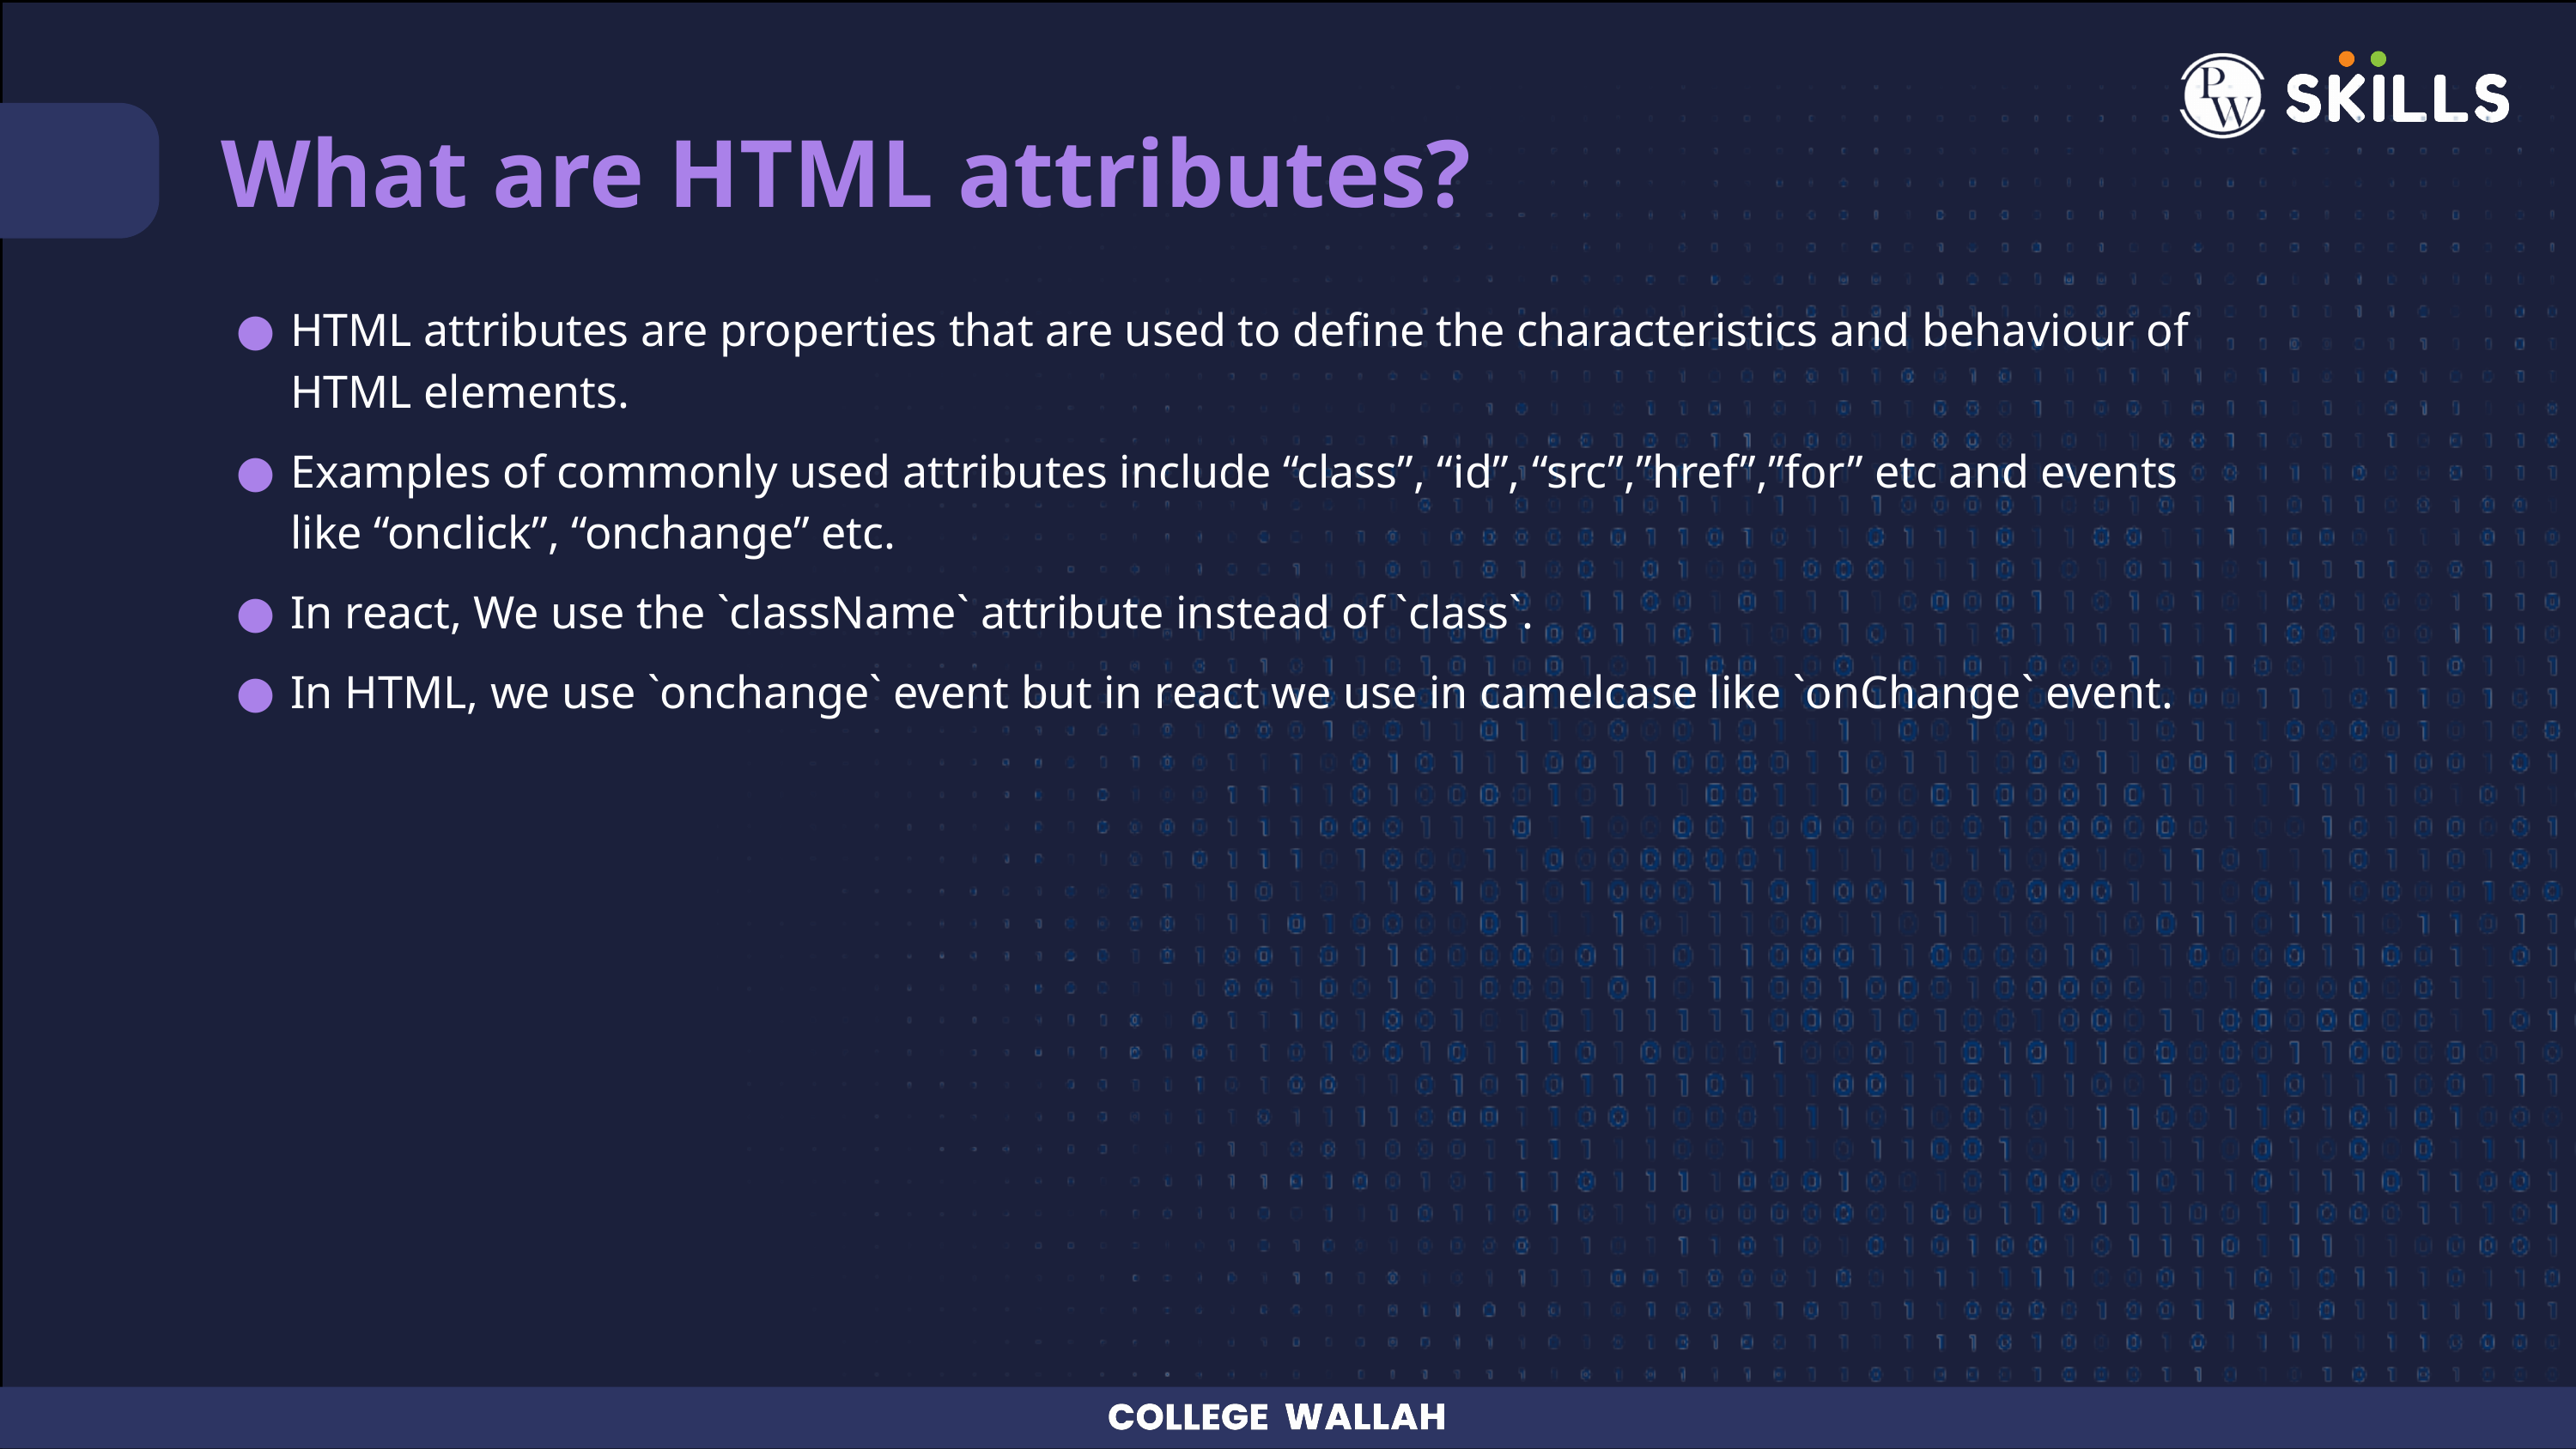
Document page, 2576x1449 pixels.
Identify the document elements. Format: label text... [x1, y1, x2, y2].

picture [1103, 1394, 1273, 1436]
picture [716, 0, 2576, 1385]
text_box [0, 102, 160, 239]
text_box What are HTML attributes? [221, 114, 2171, 227]
text_box HTML attributes are properties that are used to define the characteristics and behaviour of HTML elements. Examples of commonly used attributes include “class”, “id”, “src”,”href”,”for” etc and events like “onclick”, “onchange” etc. In react, We use the `className` attribute instead of `class`. In HTML, we use `onchange` event but in react we use in camelcase like `onChange` event. [213, 281, 2205, 731]
picture [1274, 1397, 1479, 1446]
